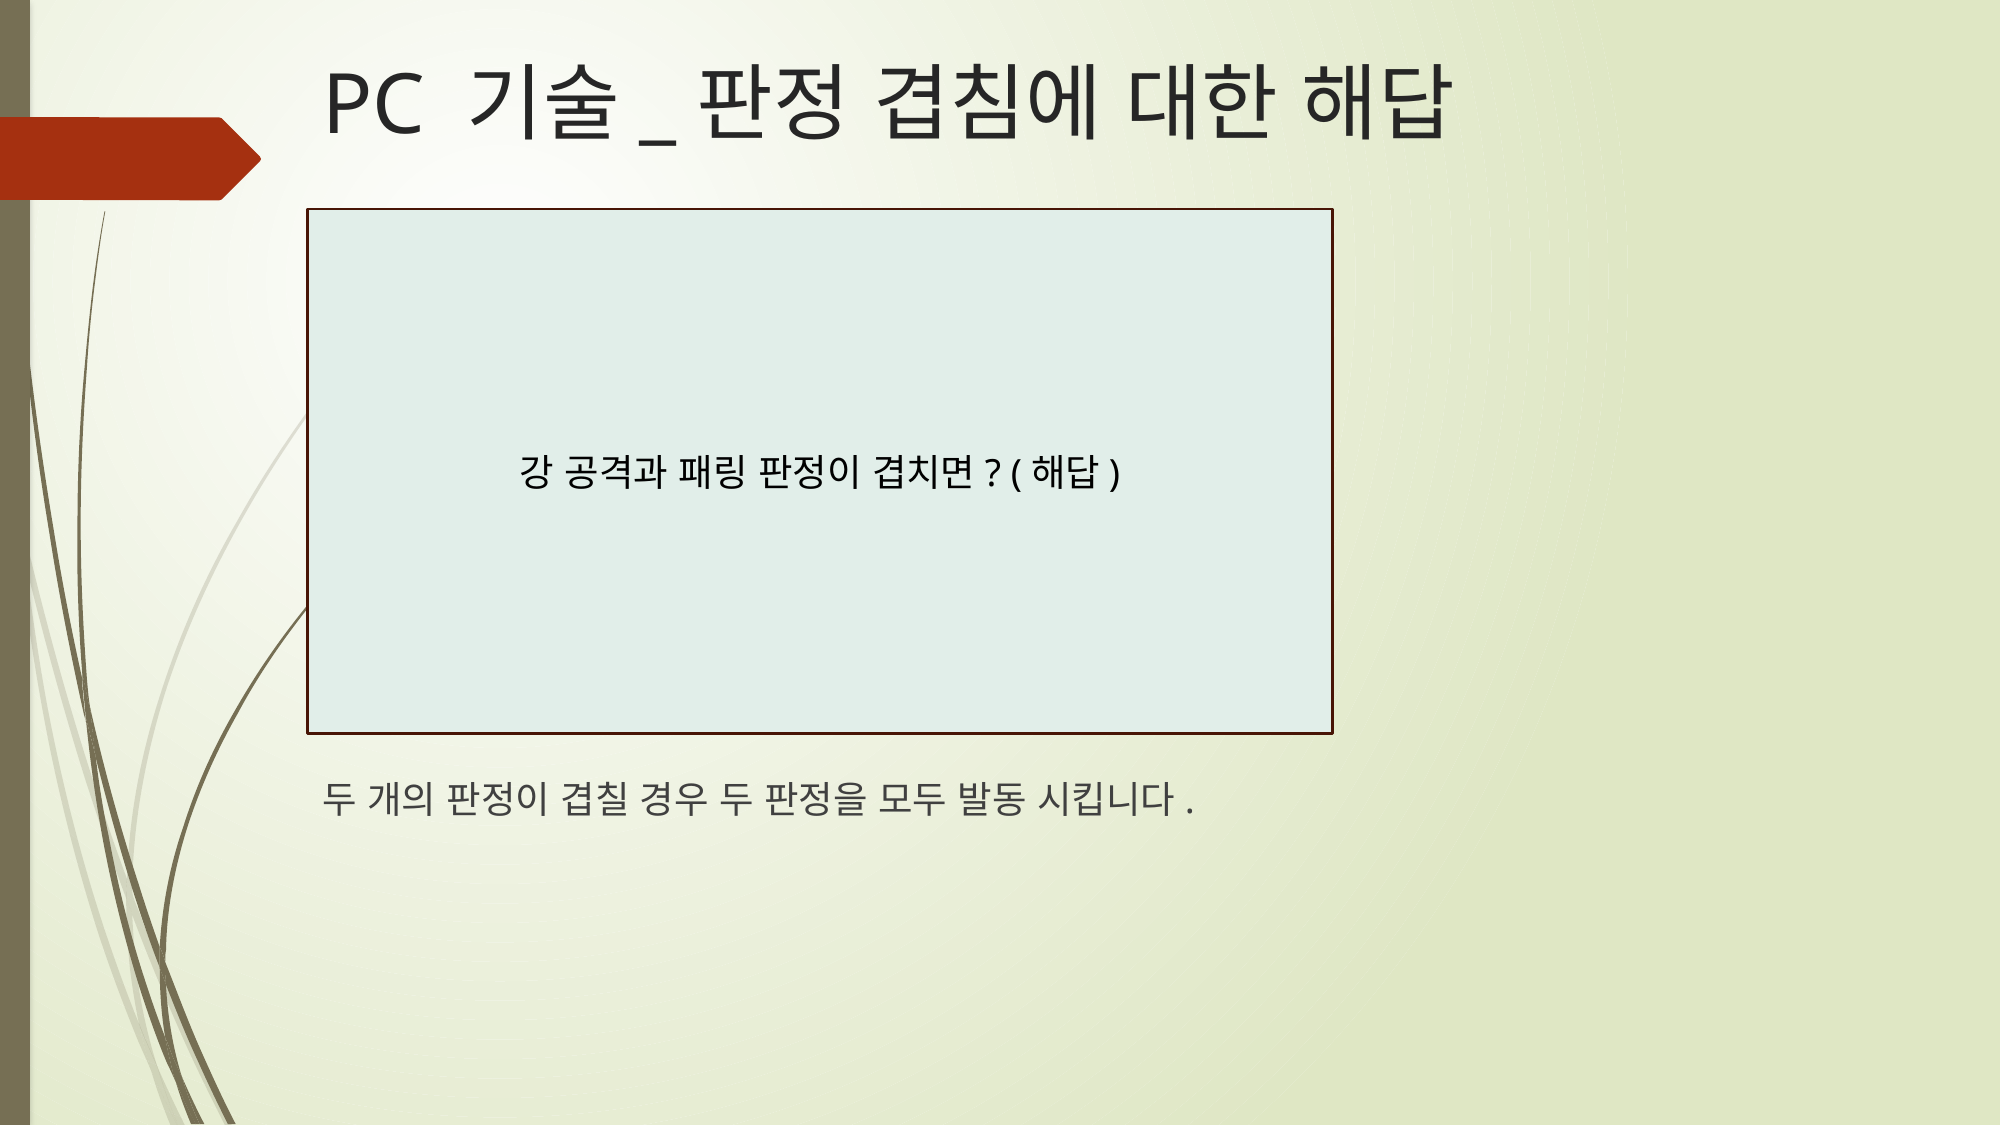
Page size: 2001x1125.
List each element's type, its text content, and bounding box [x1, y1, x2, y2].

title PC 기술_판정 겹침에 대한 해답 [307, 42, 1887, 174]
list 두 개의 판정이 겹칠 경우 두 판정을 모두 발동 시킵니다. [307, 768, 1887, 1099]
text_box 강 공격과 패링 판정이 겹치면? (해답) [306, 208, 1334, 735]
